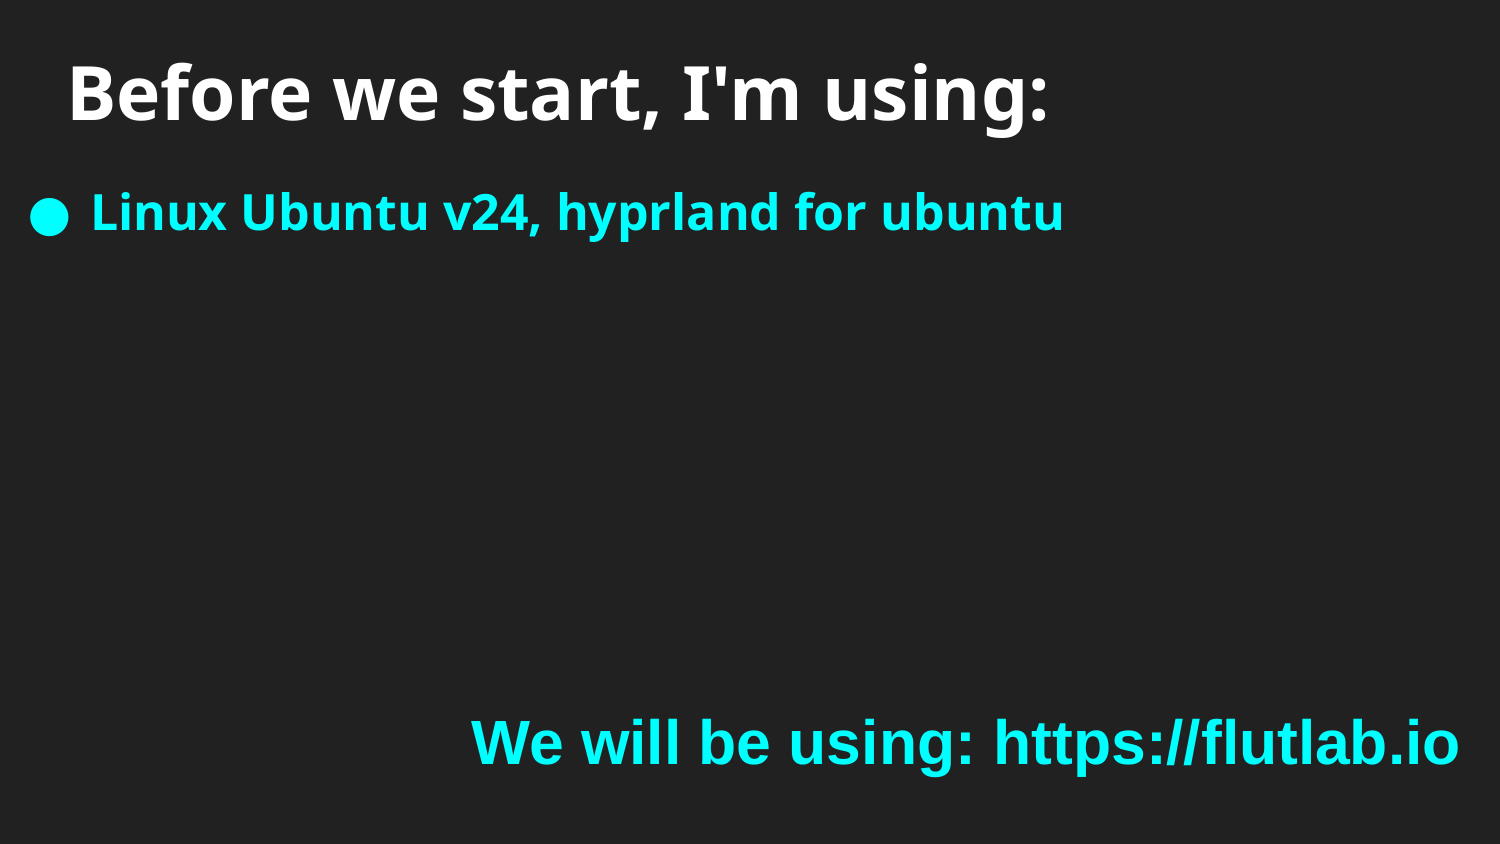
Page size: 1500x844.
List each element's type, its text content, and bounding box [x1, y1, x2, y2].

text_box Linux Ubuntu v24, hyprland for ubuntu [0, 165, 1500, 256]
title Before we start, I'm using: [51, 30, 1449, 125]
text_box We will be using: https://flutlab.io [456, 687, 1500, 793]
